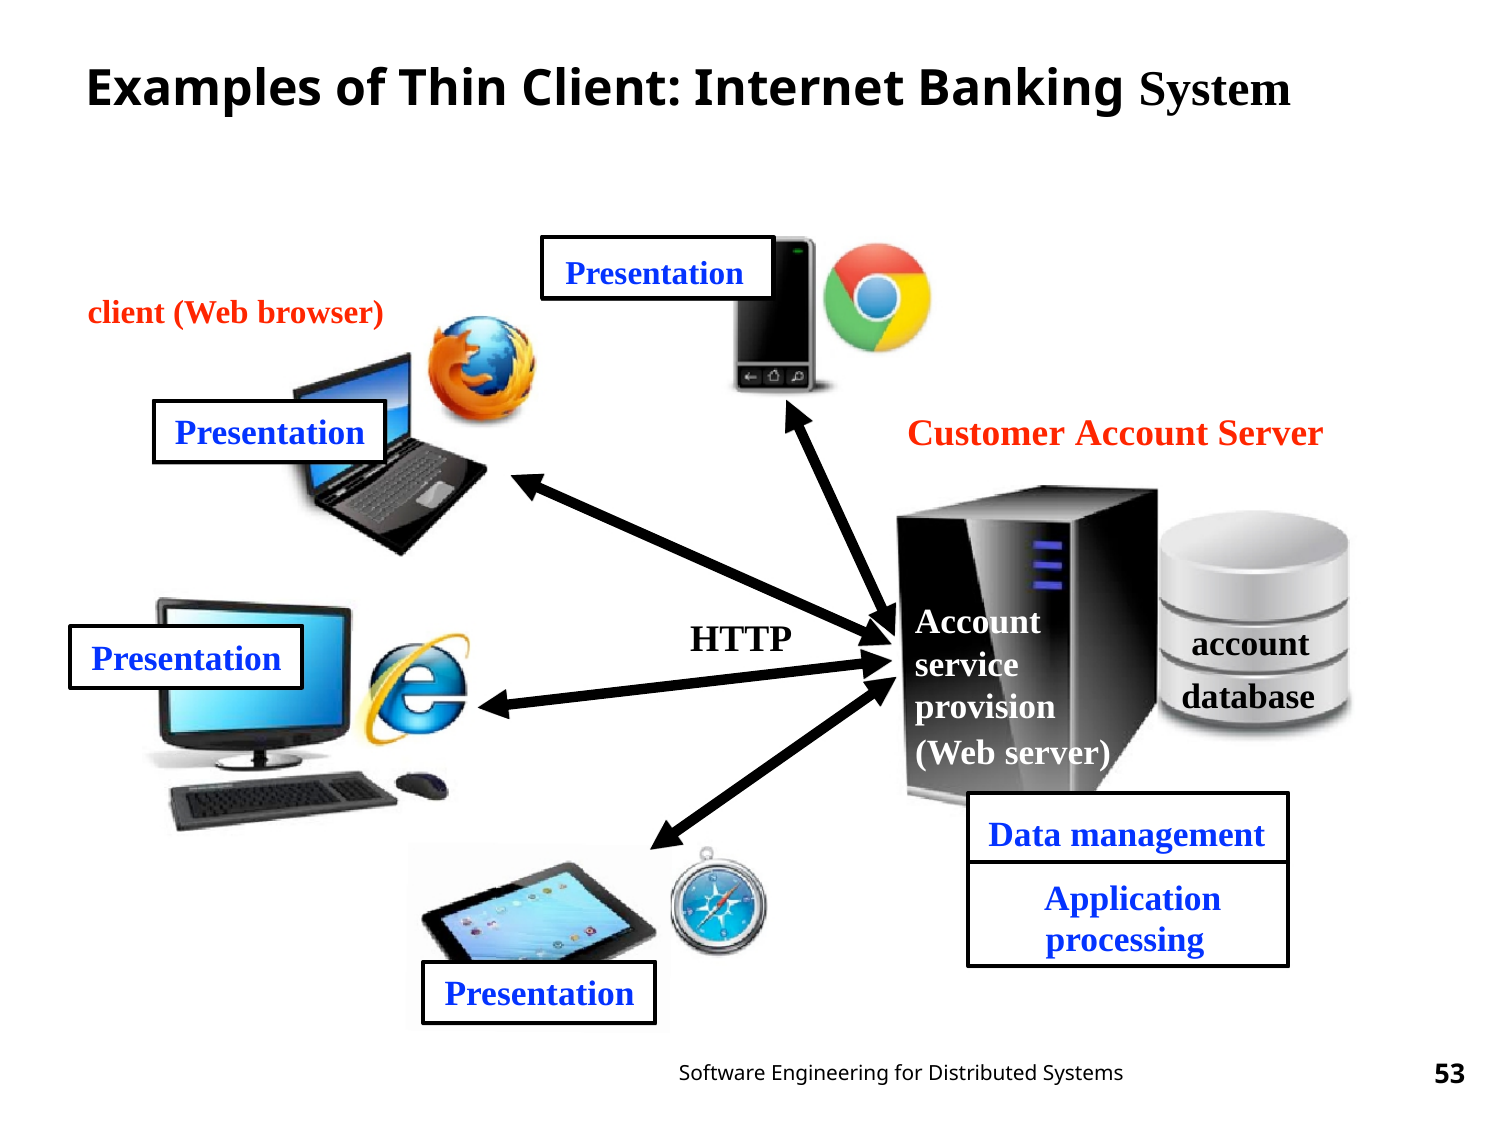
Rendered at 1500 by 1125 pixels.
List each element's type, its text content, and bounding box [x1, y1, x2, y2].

footer Software Engineering for Distributed Systems [666, 1059, 1142, 1121]
picture [106, 234, 1362, 1036]
slide_number 53 [1116, 1056, 1466, 1118]
text_box Examples of Thin Client: Internet Banking System [70, 25, 1316, 123]
text_box [68, 624, 101, 690]
text_box client (Web browser) [72, 272, 101, 338]
text_box Presentation [91, 636, 101, 683]
